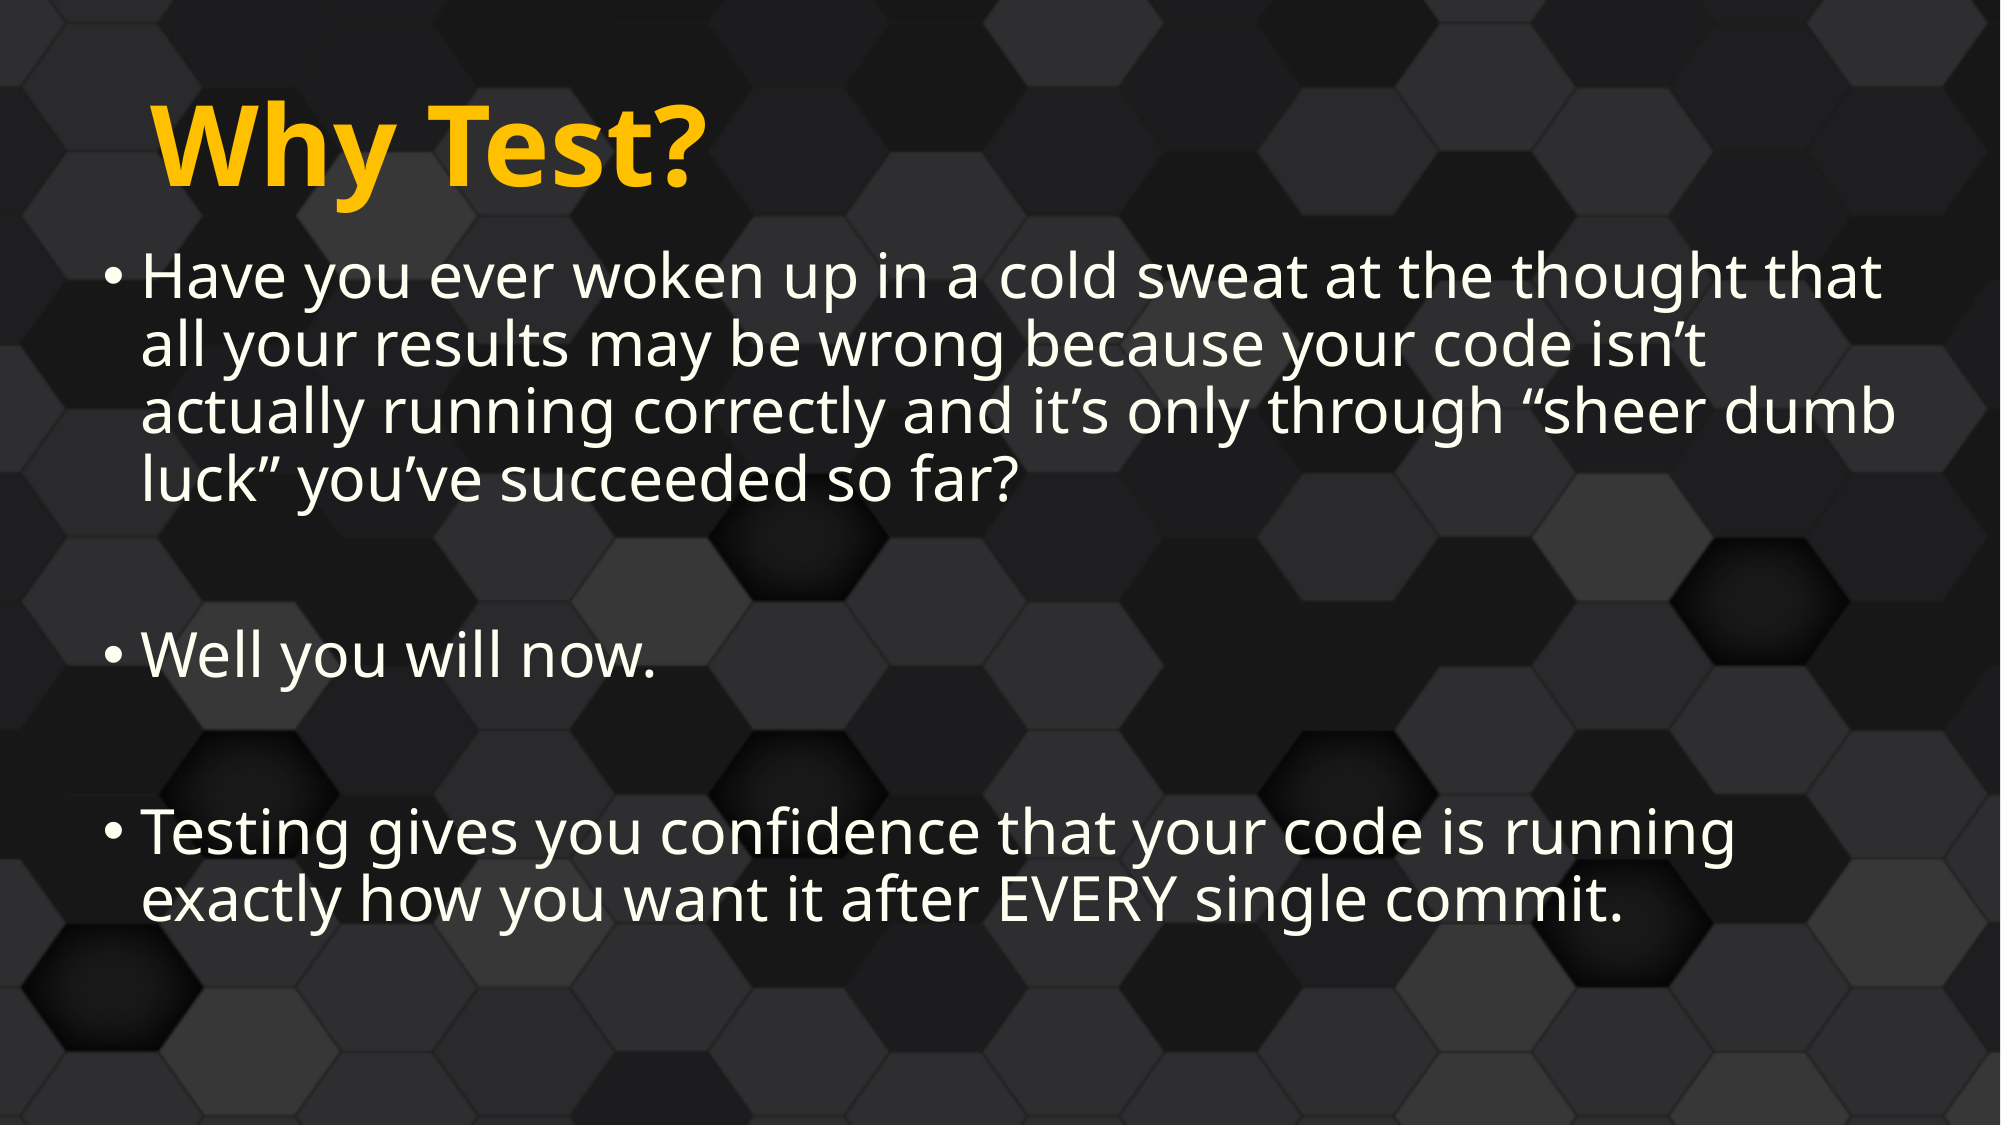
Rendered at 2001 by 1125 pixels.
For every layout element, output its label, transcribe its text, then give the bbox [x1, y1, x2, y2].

title Why Test? [135, 41, 1861, 237]
picture [0, 0, 2001, 1125]
list Have you ever woken up in a cold sweat at the thought that all your results may be wrong because your code isn’t actually running correctly and it’s only through “sheer dumb luck” you’ve succeeded so far? Well you will now. Testing gives you confidence that your code is running exactly how you want it after EVERY single commit. [87, 237, 1965, 951]
